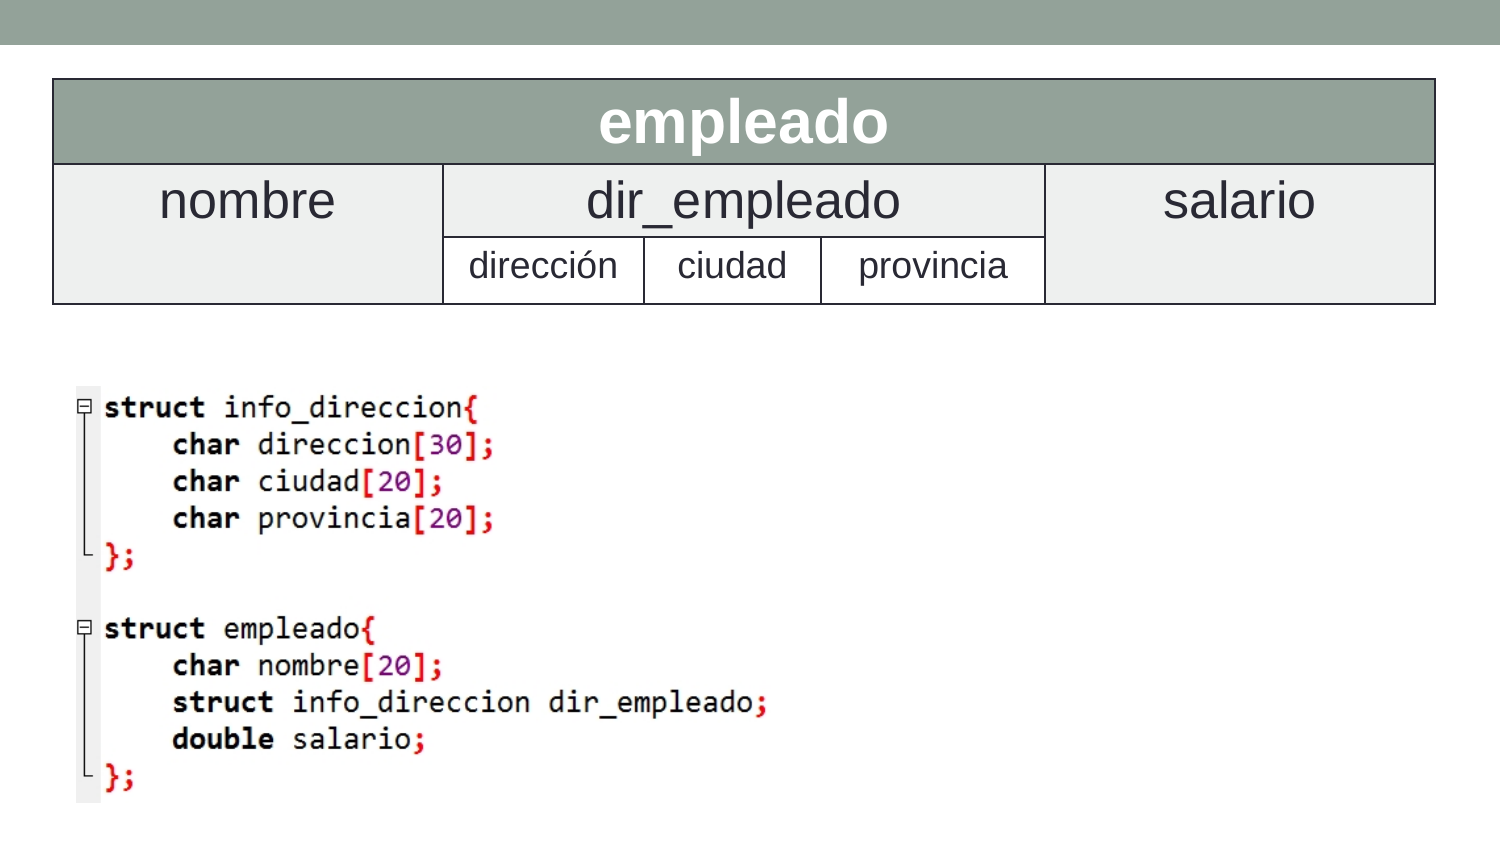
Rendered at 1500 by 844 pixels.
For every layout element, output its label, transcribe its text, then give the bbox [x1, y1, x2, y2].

table_cell dirección [444, 238, 643, 303]
table_cell nombre [54, 165, 442, 303]
picture [76, 386, 785, 803]
table_cell provincia [822, 238, 1044, 303]
table_cell salario [1046, 165, 1434, 303]
table_cell ciudad [645, 238, 820, 303]
table_cell dir_empleado [444, 165, 1044, 236]
table_header empleado [54, 80, 1434, 163]
